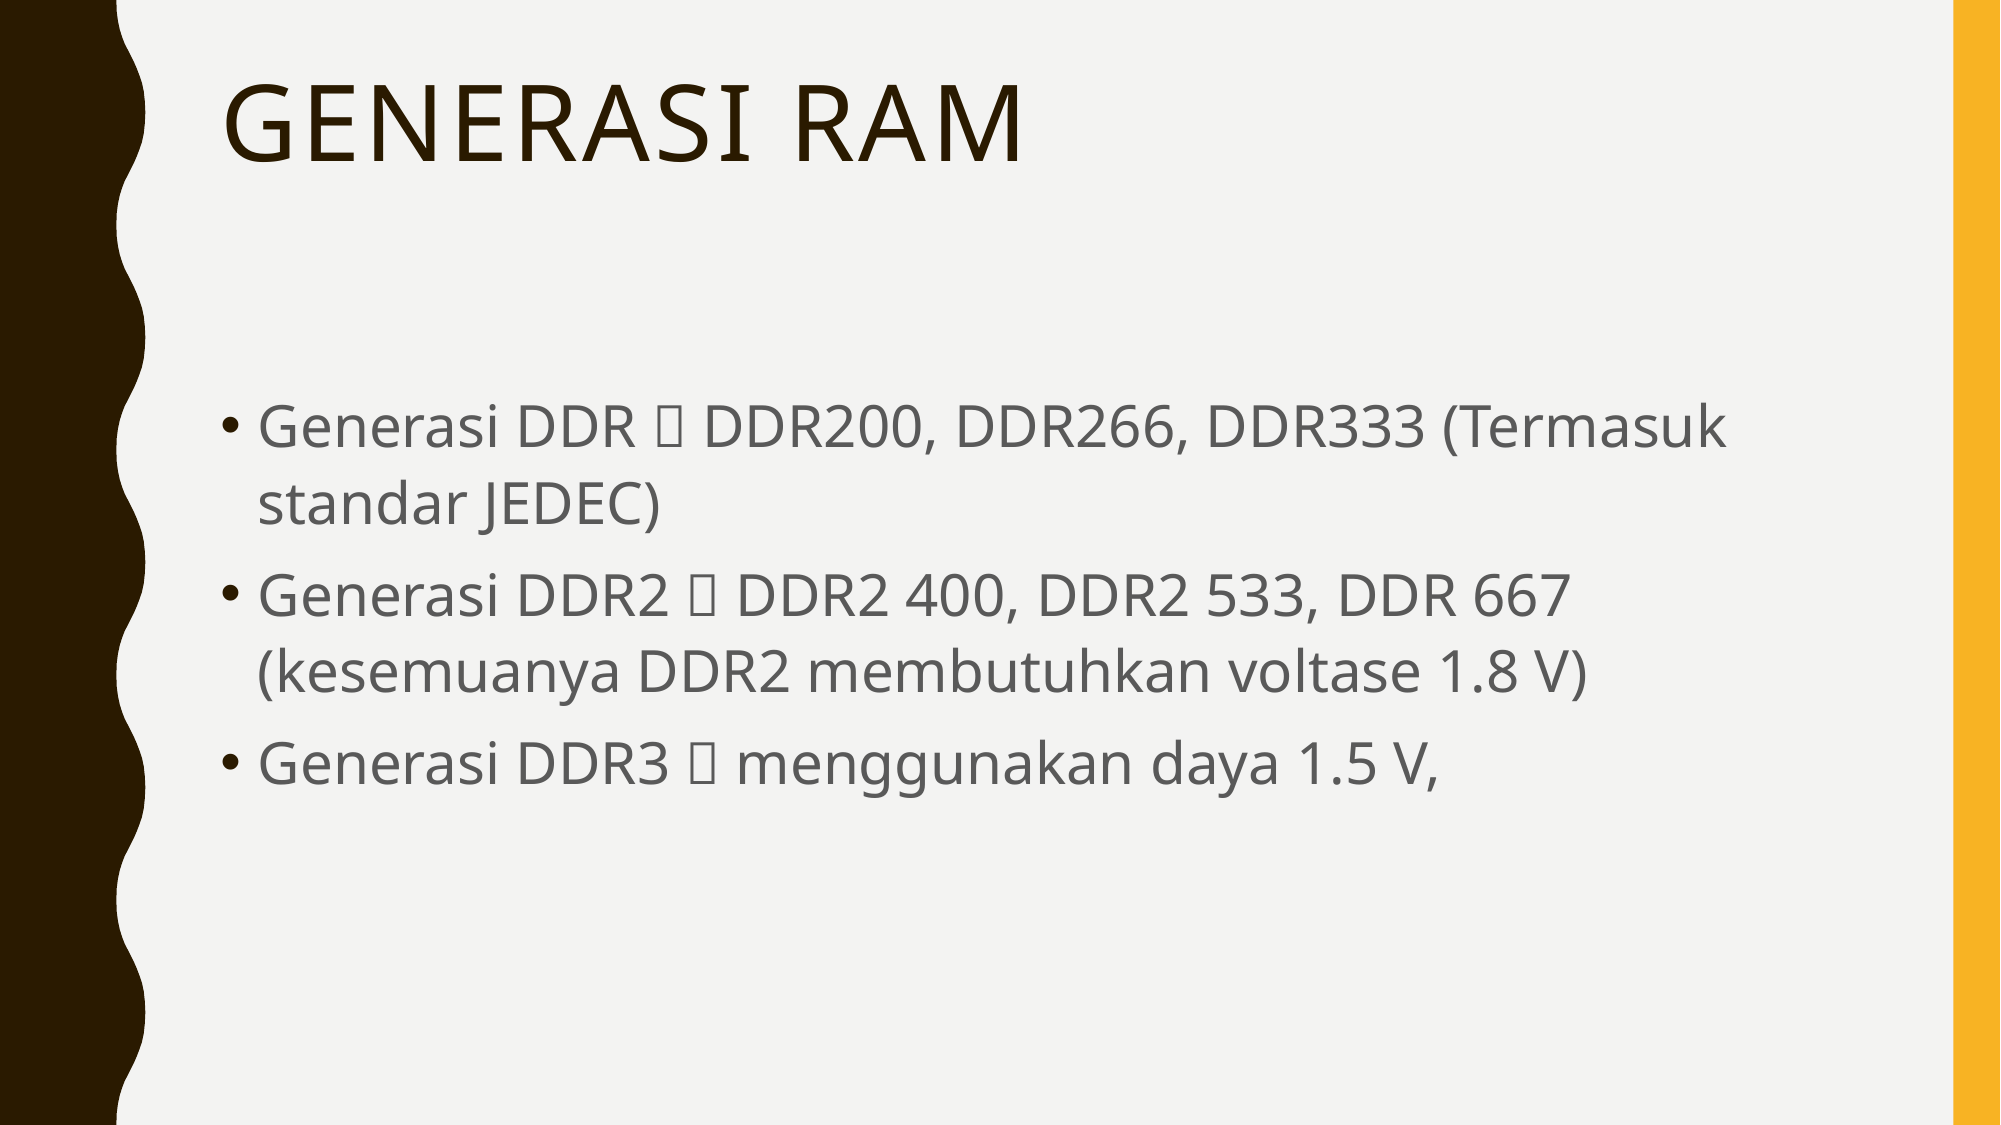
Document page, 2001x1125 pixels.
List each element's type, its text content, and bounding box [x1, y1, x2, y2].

title Generasi ram [205, 62, 1875, 308]
list Generasi DDR  DDR200, DDR266, DDR333 (Termasuk standar JEDEC) Generasi DDR2  DDR2 400, DDR2 533, DDR 667 (kesemuanya DDR2 membutuhkan voltase 1.8 V) Generasi DDR3  menggunakan daya 1.5 V, [205, 375, 1875, 965]
